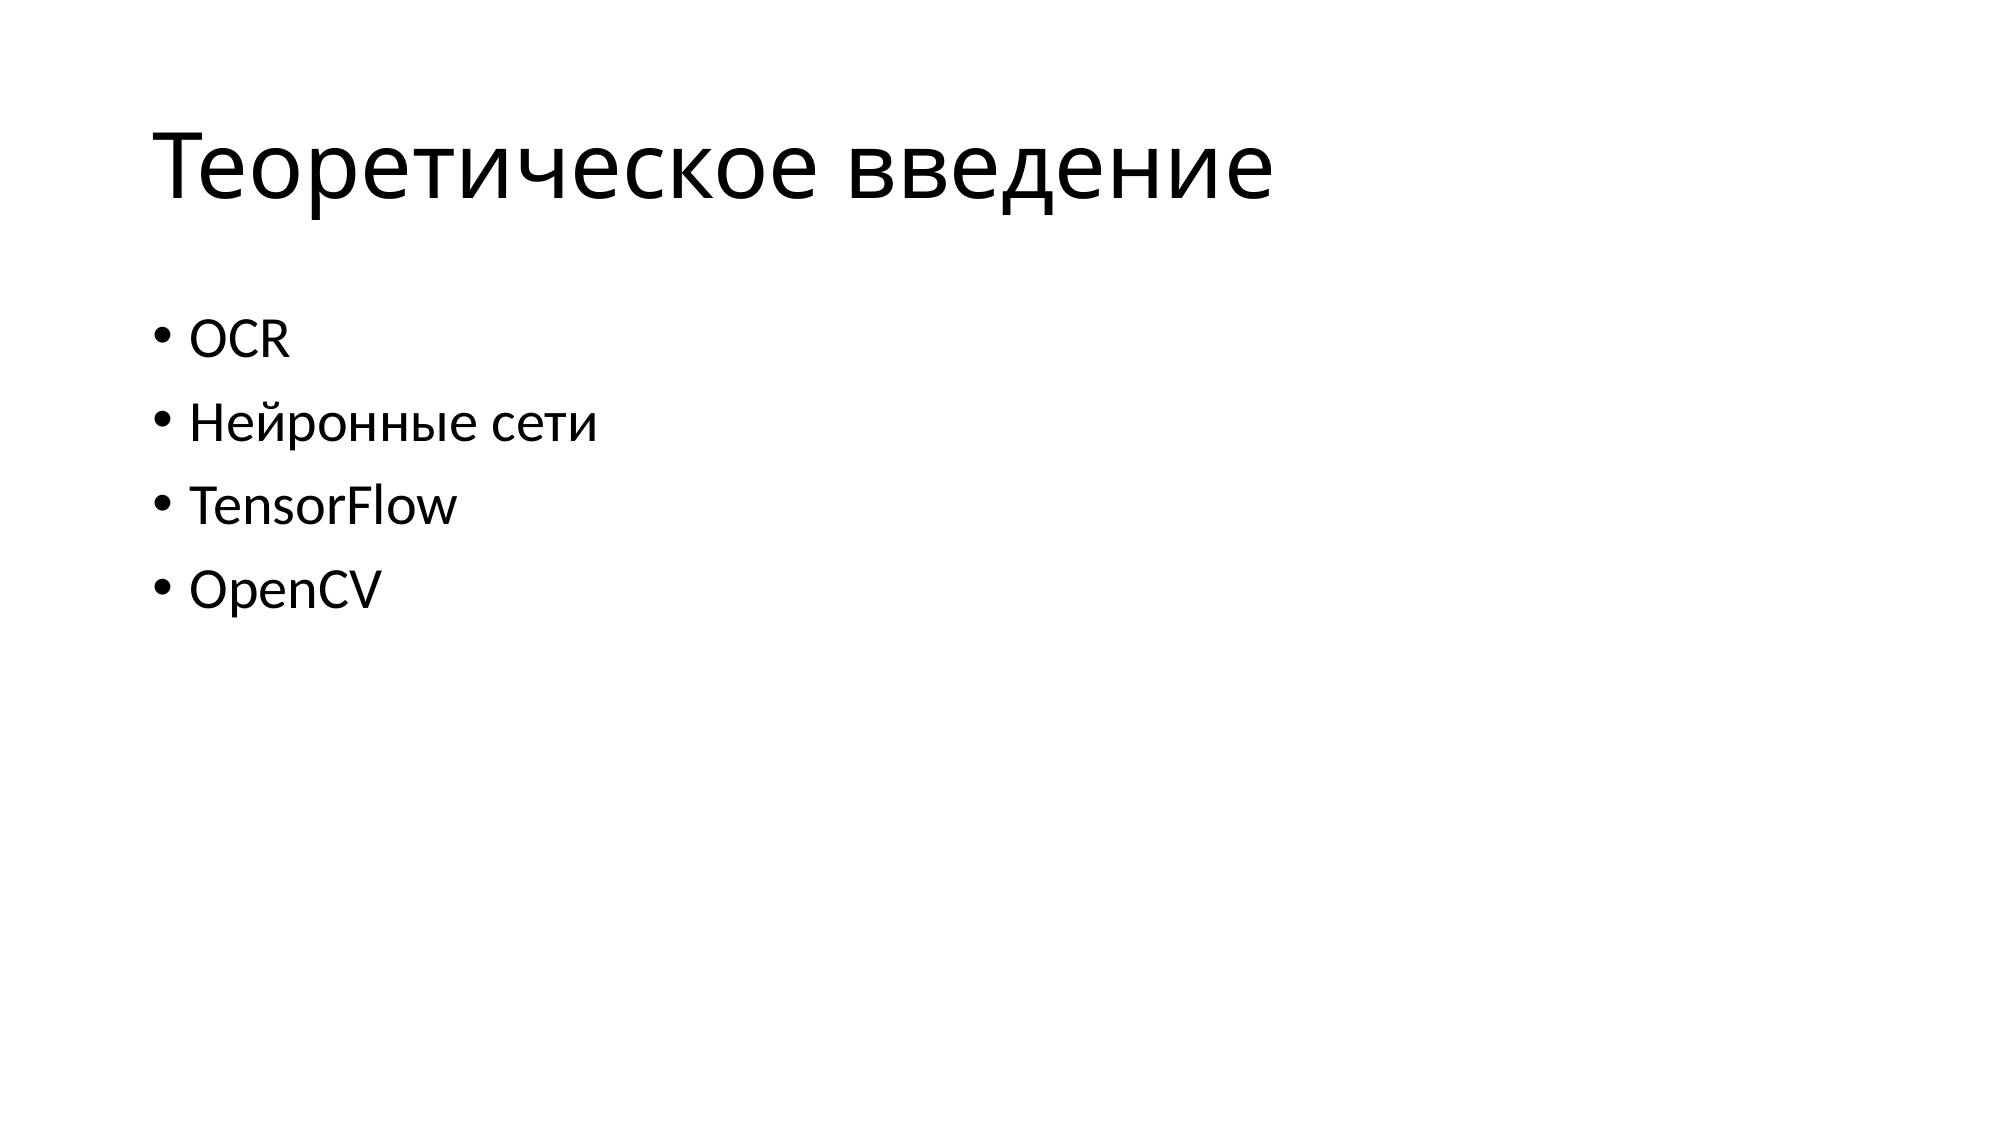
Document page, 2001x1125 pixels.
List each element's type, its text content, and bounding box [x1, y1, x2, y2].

list OCR Нейронные сети TensorFlow OpenCV [137, 299, 1863, 1014]
title Теоретическое введение [137, 59, 1863, 278]
